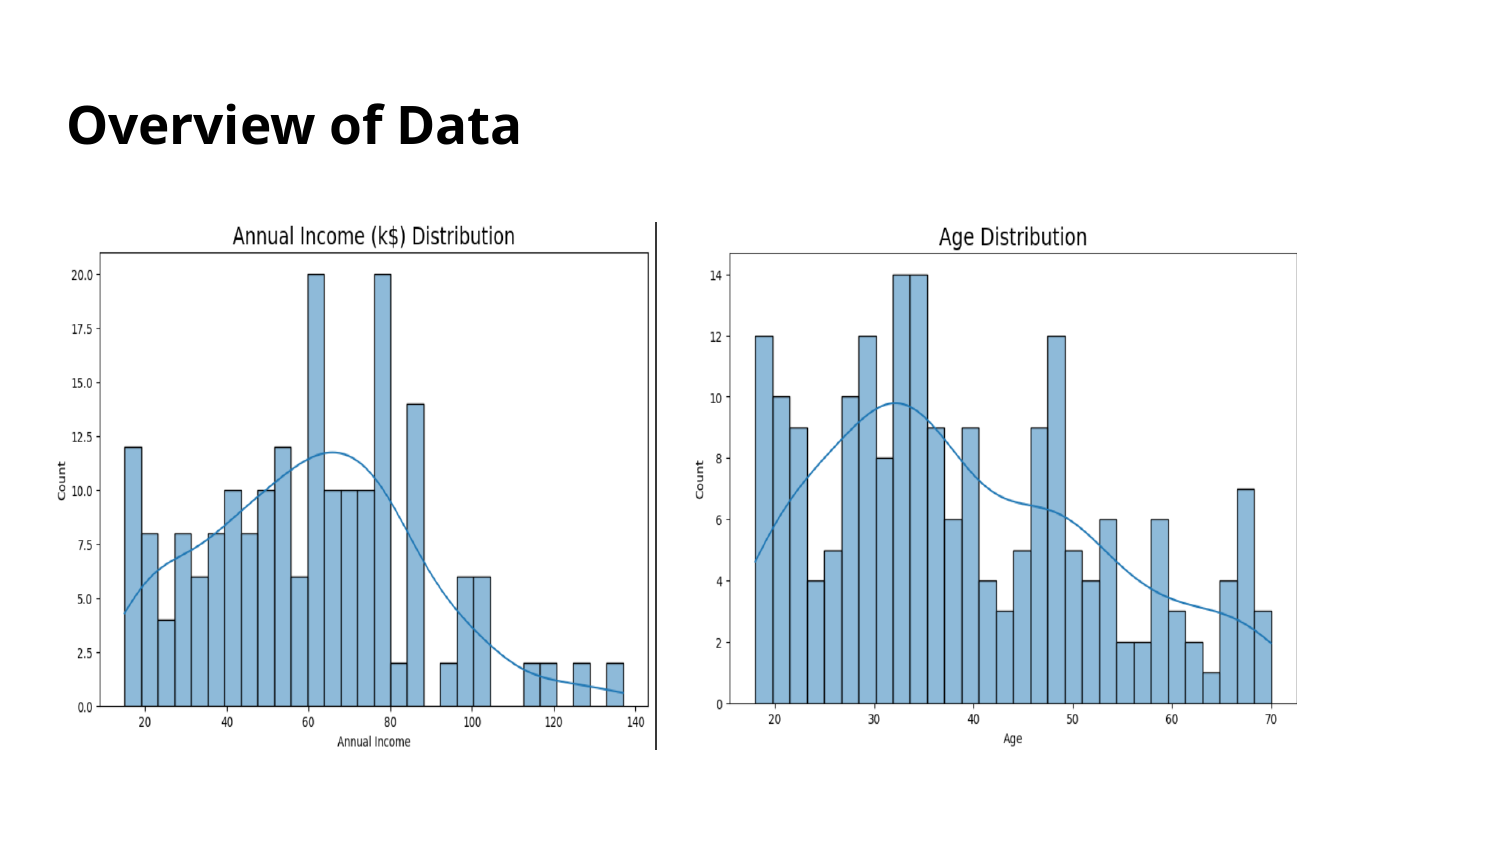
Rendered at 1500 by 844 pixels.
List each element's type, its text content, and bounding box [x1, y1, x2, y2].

picture [690, 222, 1298, 751]
picture [50, 222, 657, 751]
title Overview of Data [51, 72, 1449, 176]
